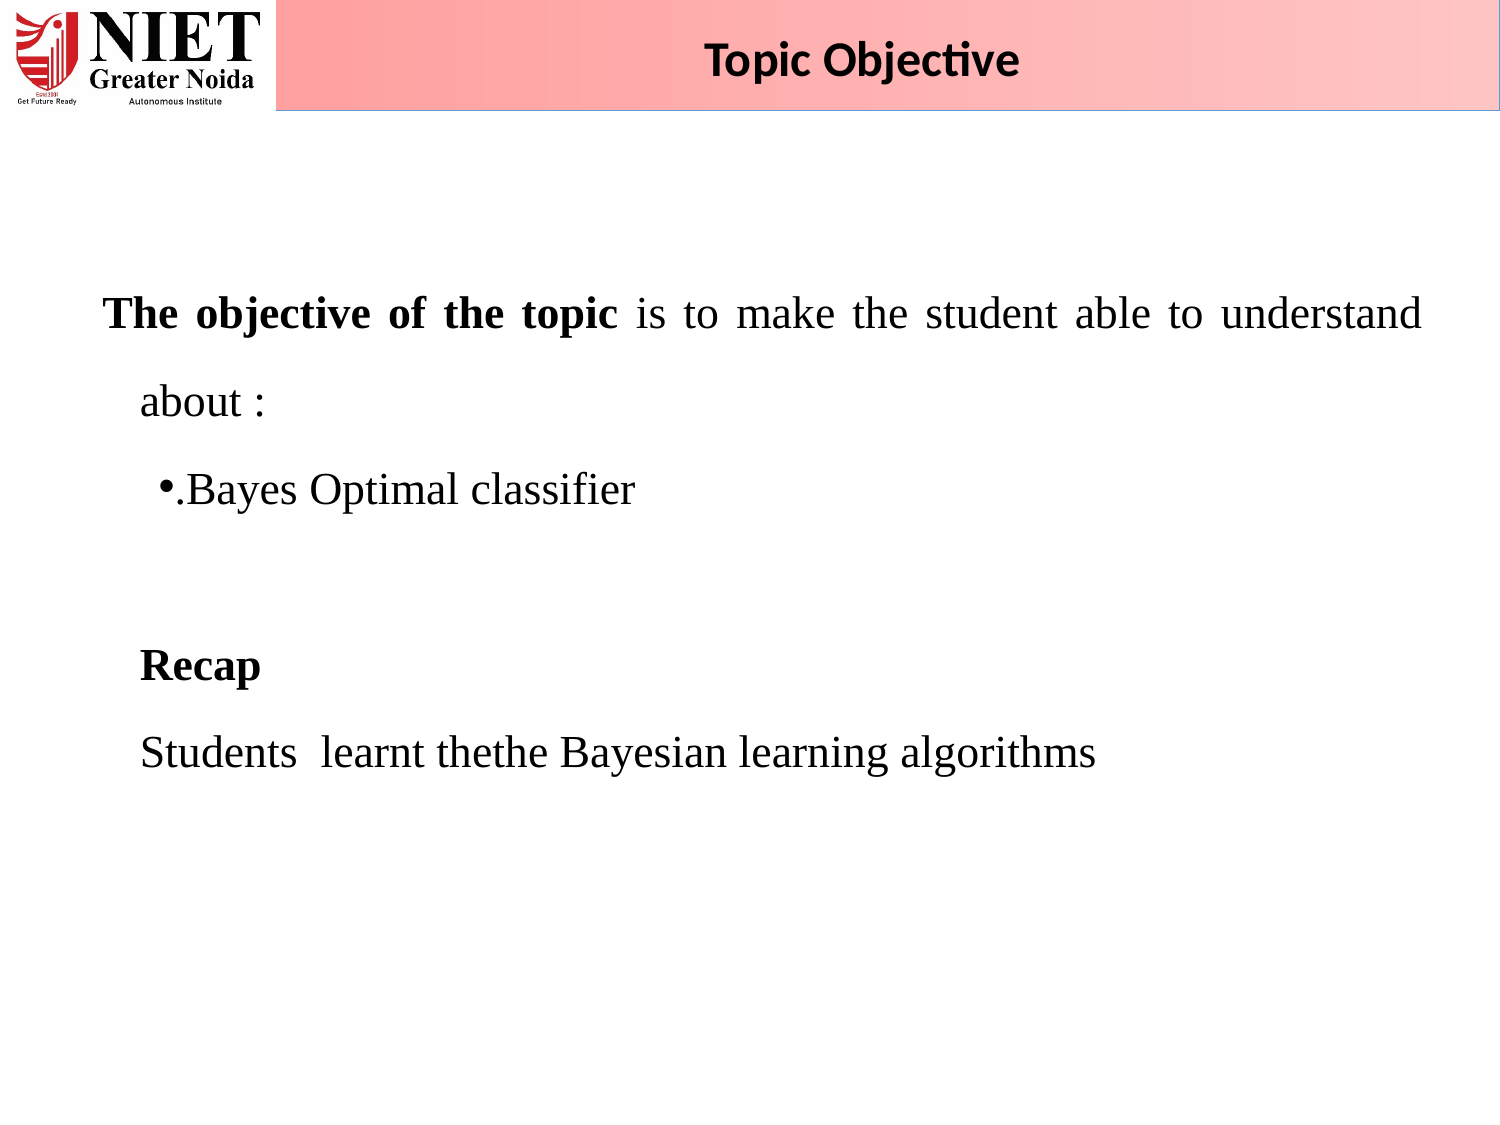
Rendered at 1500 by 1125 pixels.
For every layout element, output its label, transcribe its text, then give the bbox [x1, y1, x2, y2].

picture [0, 0, 276, 118]
list The objective of the topic is to make the student able to understand about : .Bayes Optimal classifier Recap Students learnt thethe Bayesian learning algorithms [87, 187, 1438, 1008]
text_box Topic Objective [383, 0, 1342, 113]
